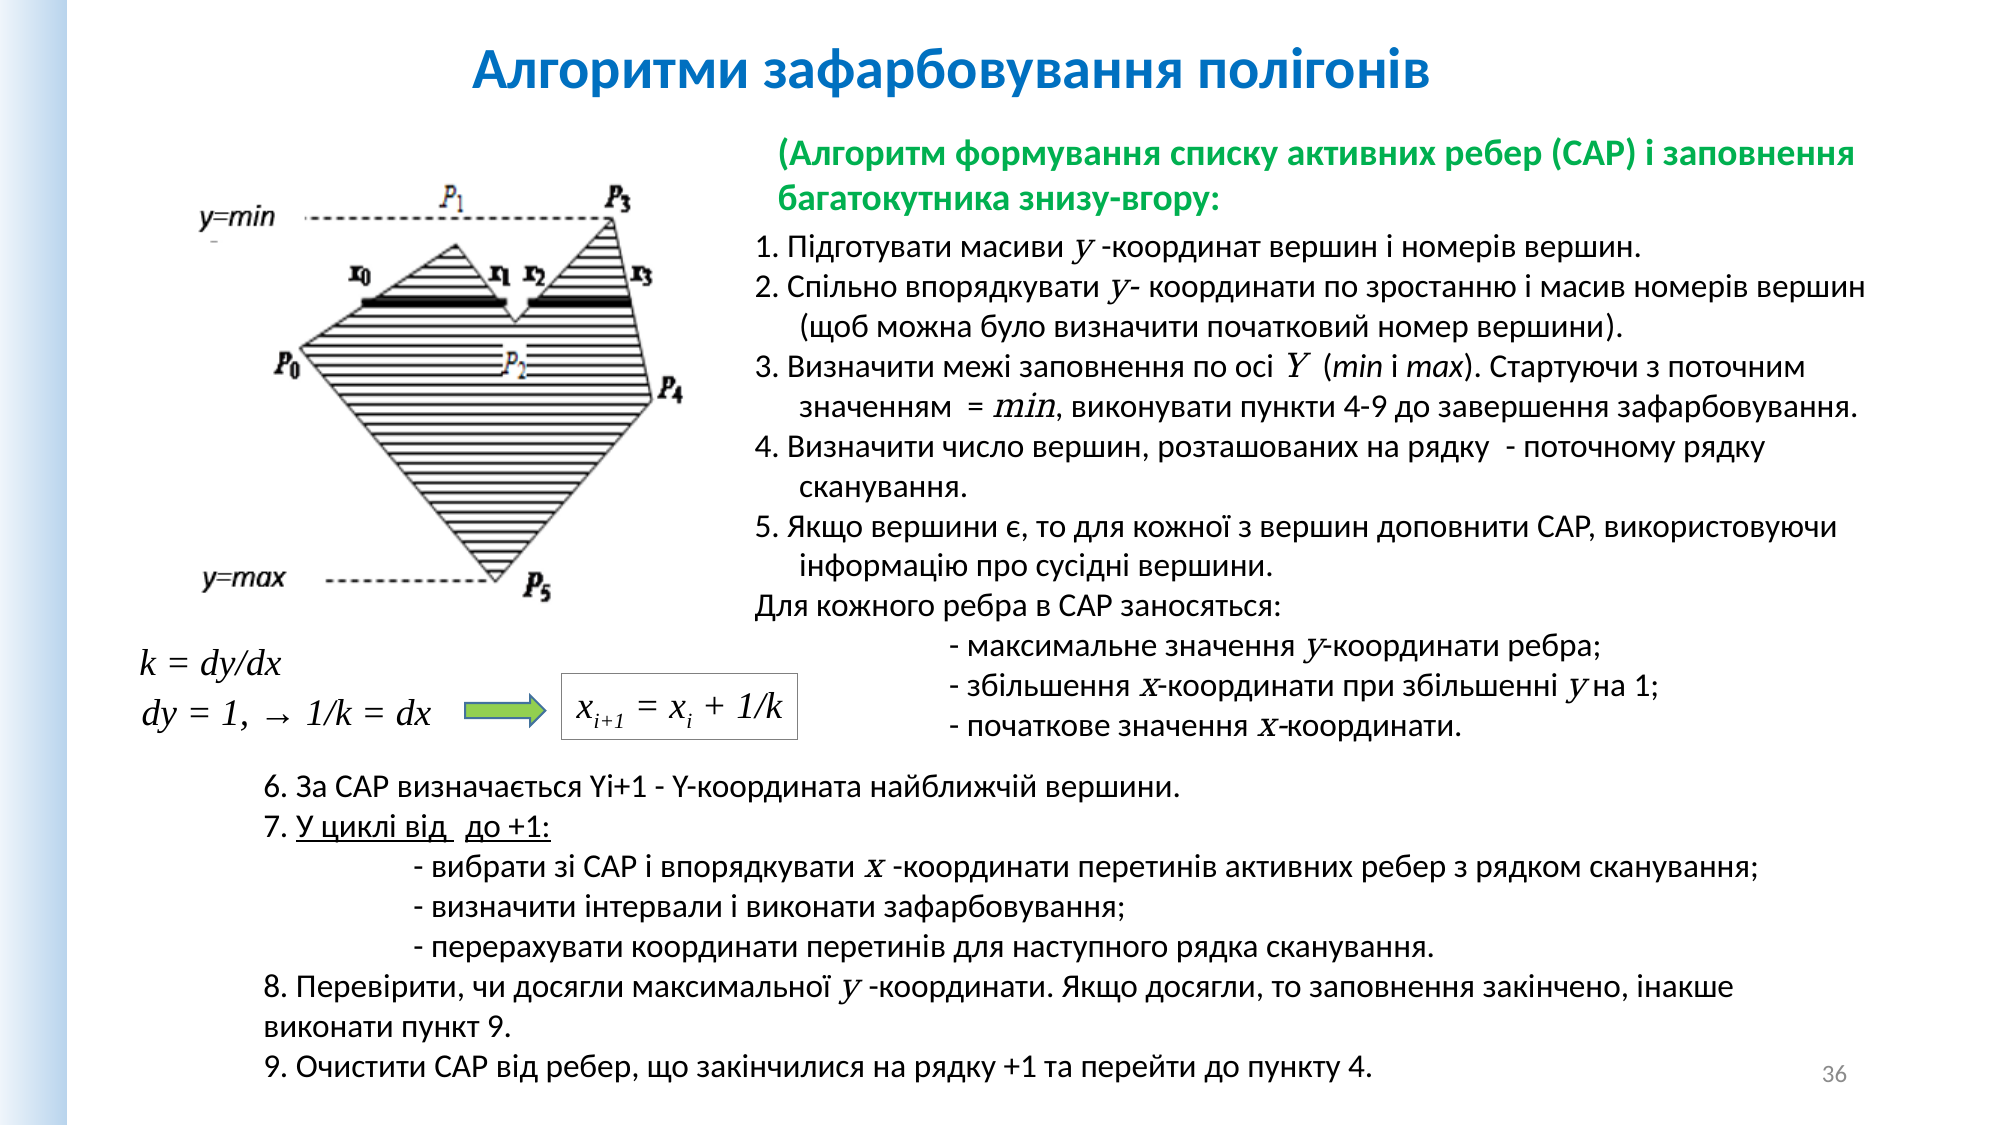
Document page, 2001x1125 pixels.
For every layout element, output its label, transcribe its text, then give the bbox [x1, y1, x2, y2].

text_box k = dy/dx [124, 630, 297, 690]
text_box [0, 0, 68, 1125]
text_box (Алгоритм формування списку активних ребер (САР) і заповнення багатокутника знизу-вгору: [762, 120, 2000, 226]
text_box Алгоритми зафарбовування полігонів [457, 22, 1447, 108]
slide_number 36 [1412, 1042, 1863, 1103]
picture [140, 130, 740, 626]
text_box [464, 692, 547, 729]
text_box xi+1 = xi + 1/k [561, 673, 798, 740]
text_box dy = 1, → 1/k = dx [126, 680, 447, 740]
